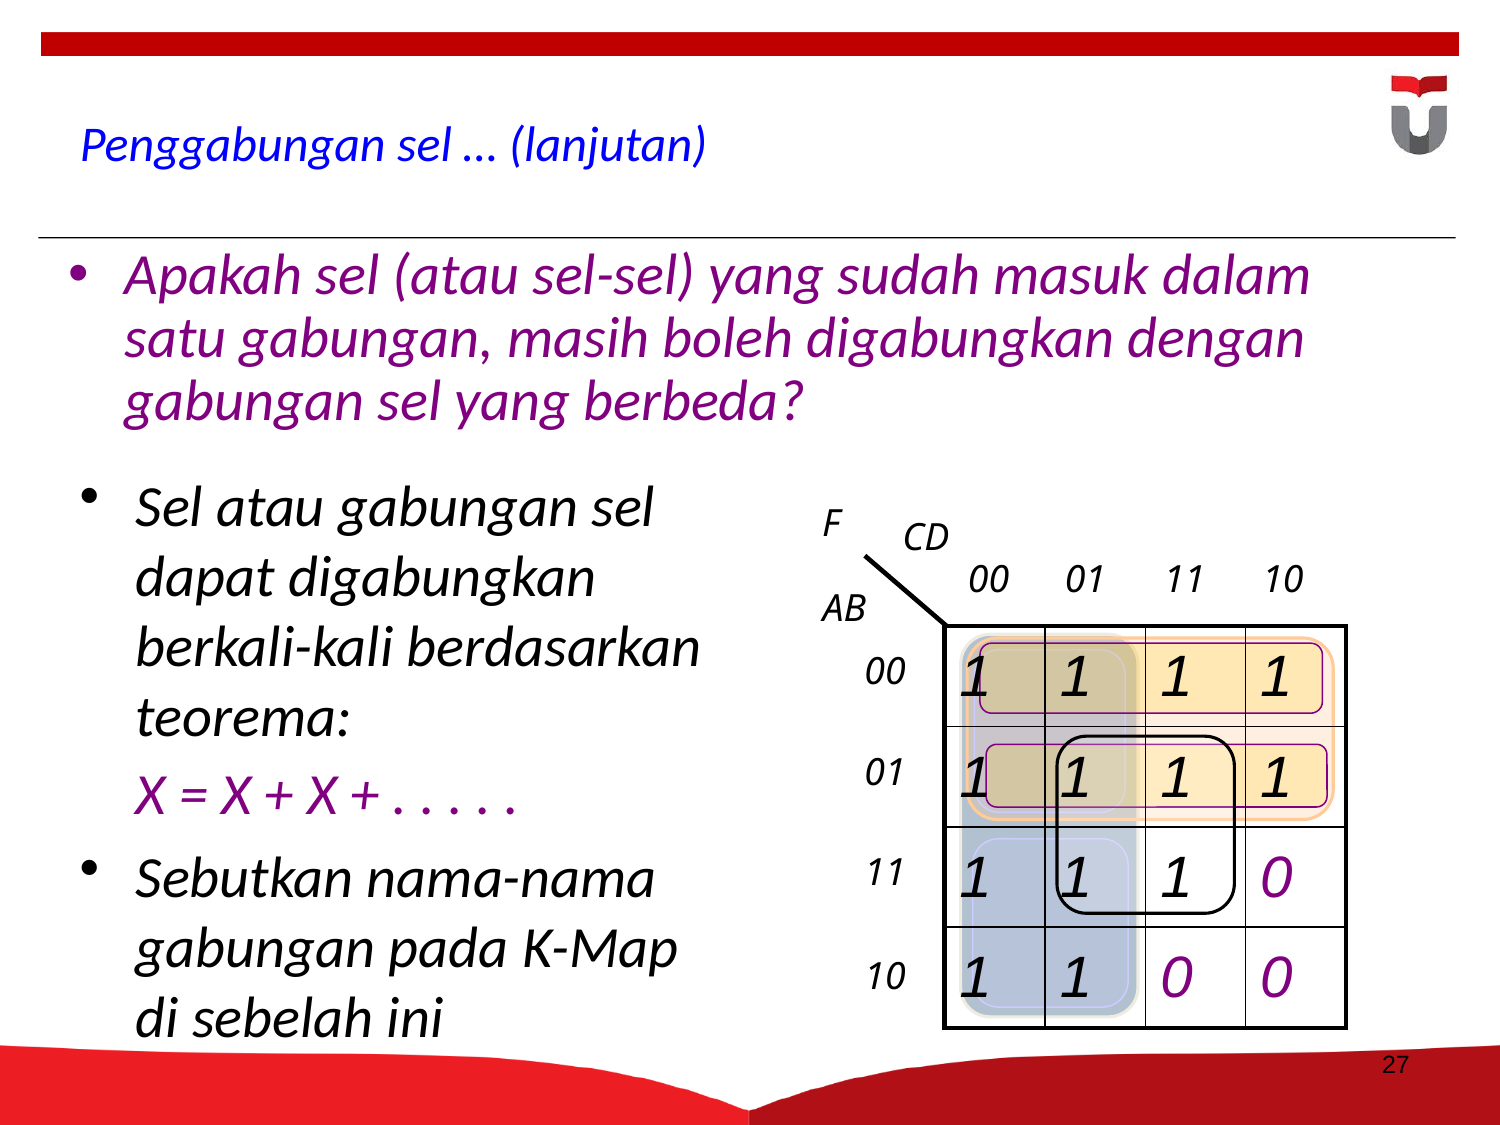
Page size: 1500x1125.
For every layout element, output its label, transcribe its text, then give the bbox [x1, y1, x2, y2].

text_box Sel atau gabungan sel dapat digabungkan berkali-kali berdasarkan teorema: X = X + X + . . . . . Sebutkan nama-nama gabungan pada K-Map di sebelah ini [64, 460, 750, 1075]
title Penggabungan sel … (lanjutan) [64, 94, 1415, 190]
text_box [796, 498, 1334, 1018]
slide_number 27 [1074, 1024, 1425, 1103]
picture [0, 1036, 1500, 1125]
picture [1371, 56, 1459, 174]
list Apakah sel (atau sel-sel) yang sudah masuk dalam satu gabungan, masih boleh digabungkan dengan gabungan sel yang berbeda? [53, 236, 1404, 461]
table_header 1 [1337, 628, 1344, 726]
table_cell 0 [1337, 828, 1344, 926]
table_cell 1 [1337, 727, 1344, 826]
table_cell 0 [1246, 928, 1344, 1026]
